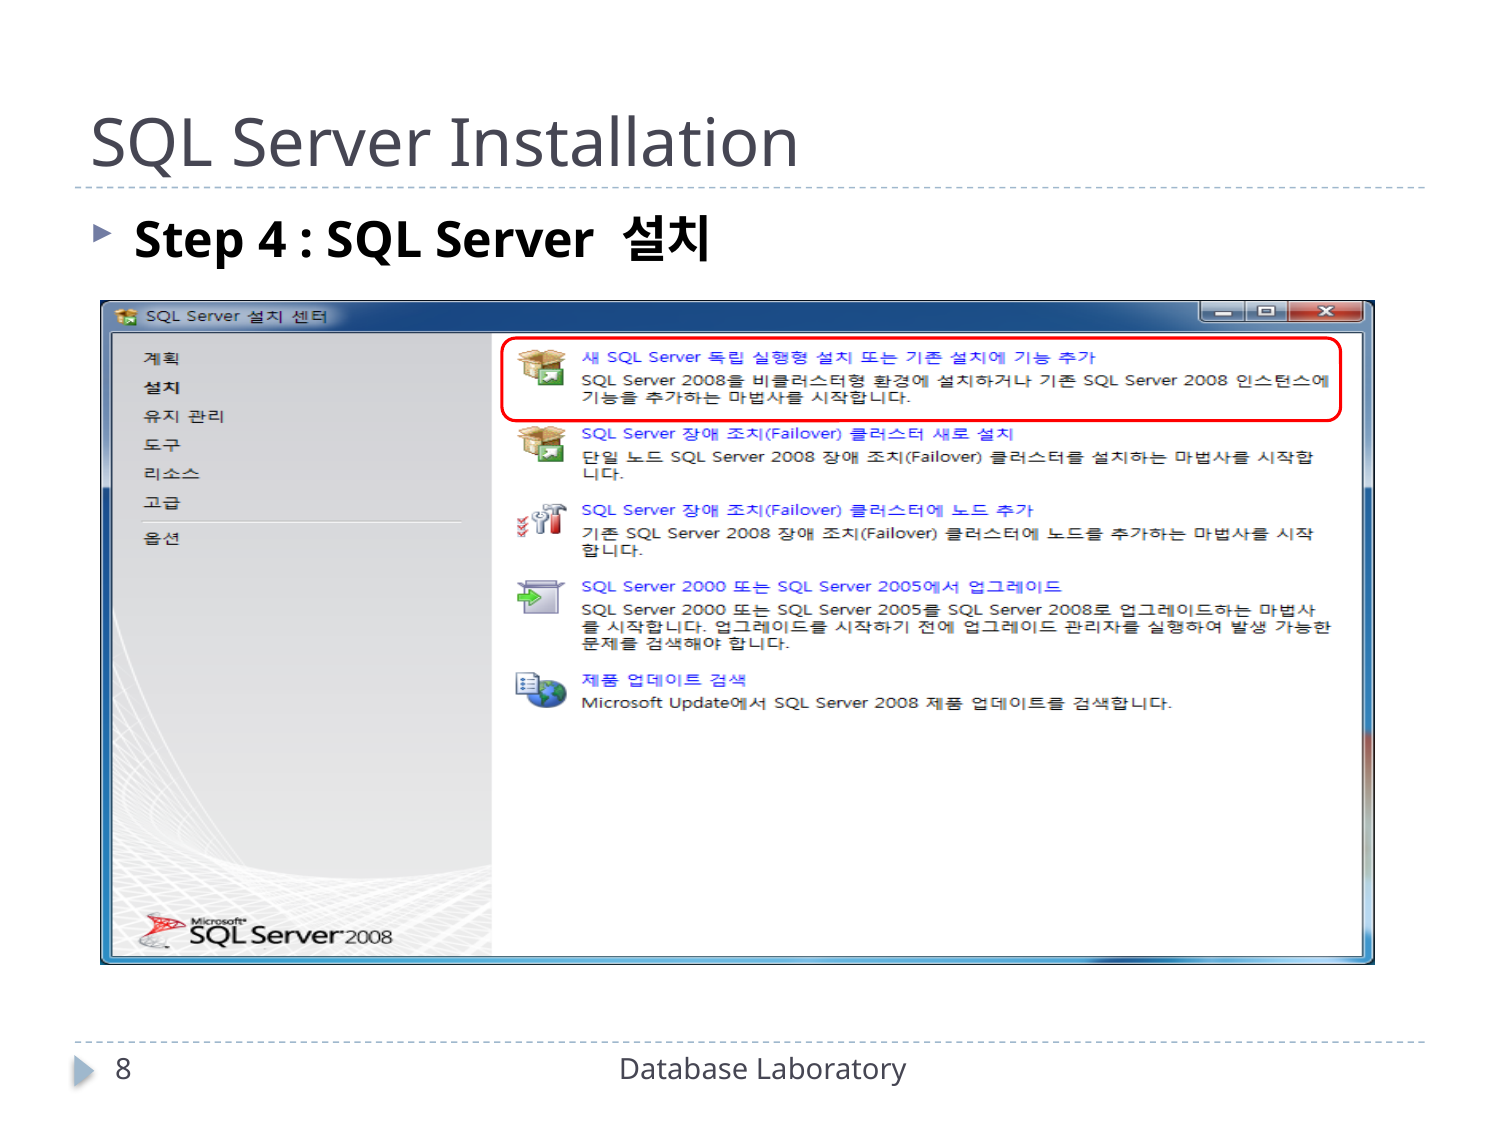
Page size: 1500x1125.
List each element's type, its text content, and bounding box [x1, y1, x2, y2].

footer Database Laboratory [475, 1042, 1051, 1103]
title SQL Server Installation [74, 24, 1426, 188]
list Step 4 : SQL Server 설치 [74, 199, 1426, 1011]
slide_number 8 [100, 1042, 426, 1103]
picture [100, 300, 1376, 965]
